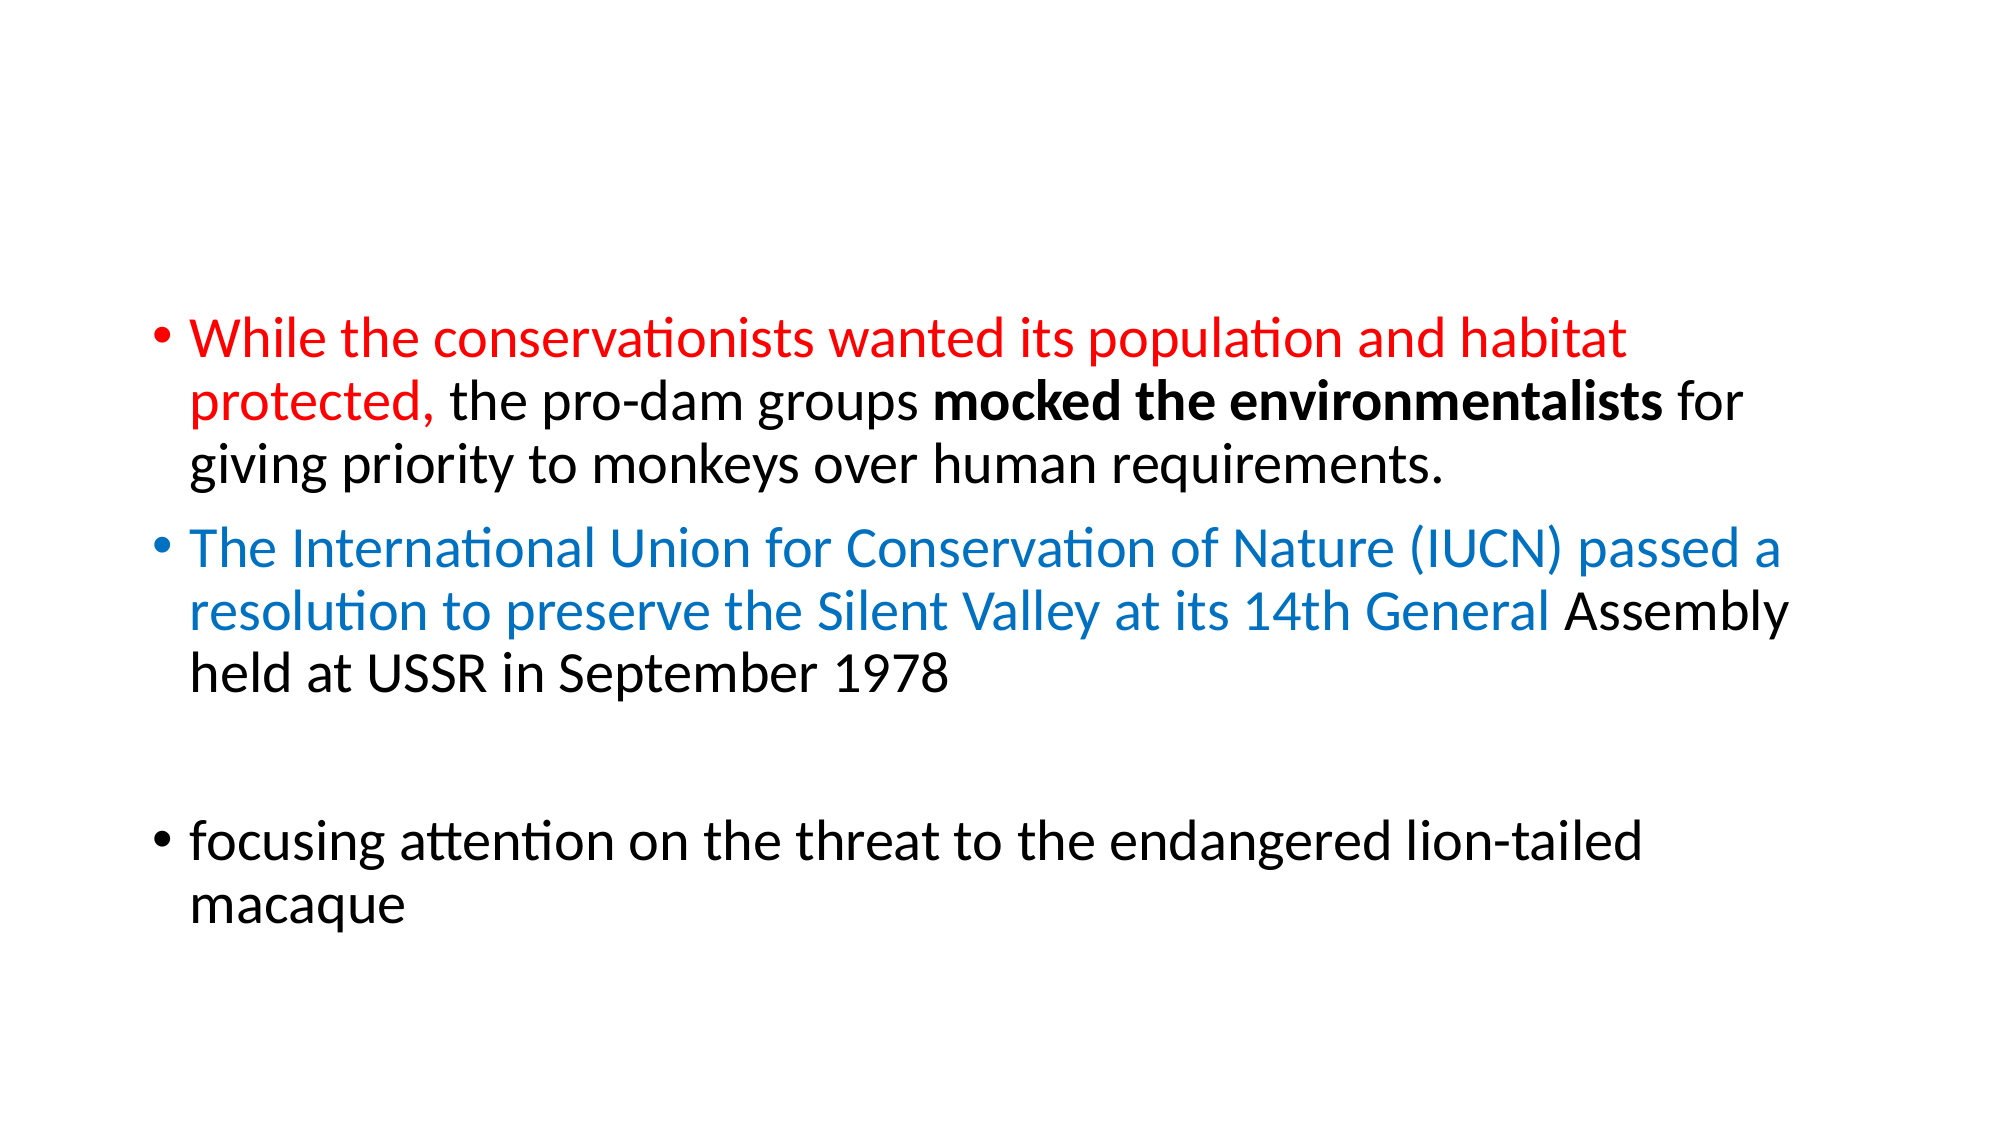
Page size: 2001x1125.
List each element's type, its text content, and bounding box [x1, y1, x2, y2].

list While the conservationists wanted its population and habitat protected, the pro-dam groups mocked the environmentalists for giving priority to monkeys over human requirements. The International Union for Conservation of Nature (IUCN) passed a resolution to preserve the Silent Valley at its 14th General Assembly held at USSR in September 1978 focusing attention on the threat to the endangered lion-tailed macaque [137, 299, 1863, 1014]
